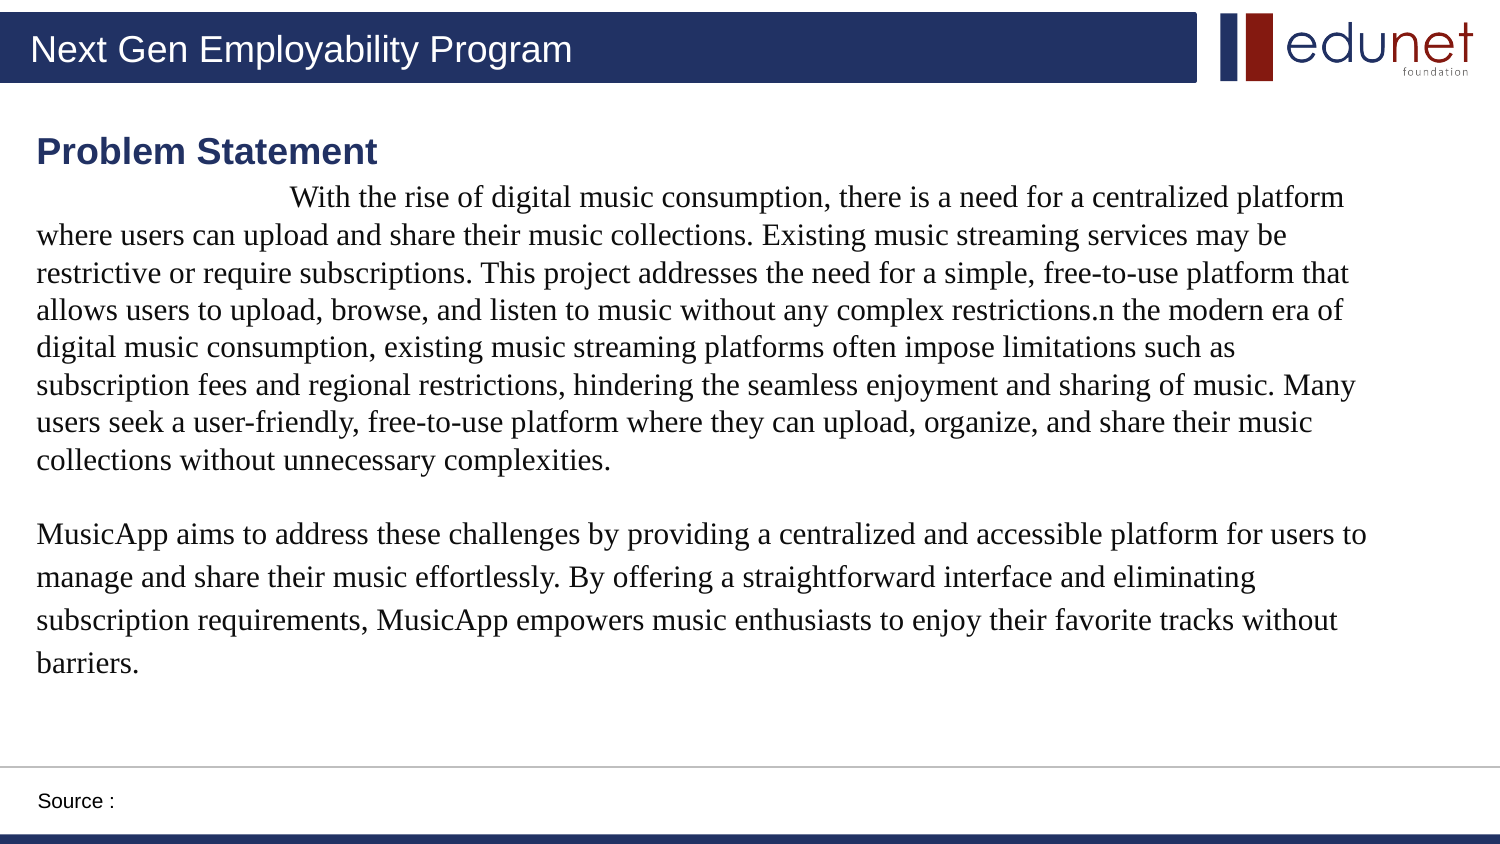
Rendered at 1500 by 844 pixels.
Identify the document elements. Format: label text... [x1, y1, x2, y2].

text_box Source : [22, 776, 139, 826]
picture [1279, 14, 1482, 83]
title Problem Statement With the rise of digital music consumption, there is a need for a centralized platform where users can upload and share their music collections. Existing music streaming services may be restrictive or require subscriptions. This project addresses the need for a simple, free-to-use platform that allows users to upload, browse, and listen to music without any complex restrictions.n the modern era of digital music consumption, existing music streaming platforms often impose limitations such as subscription fees and regional restrictions, hindering the seamless enjoyment and sharing of music. Many users seek a user-friendly, free-to-use platform where they can upload, organize, and share their music collections without unnecessary complexities. MusicApp aims to address these challenges by providing a centralized and accessible platform for users to manage and share their music effortlessly. By offering a straightforward interface and eliminating subscription requirements, MusicApp empowers music enthusiasts to enjoy their favorite tracks without barriers. [21, 111, 1414, 704]
